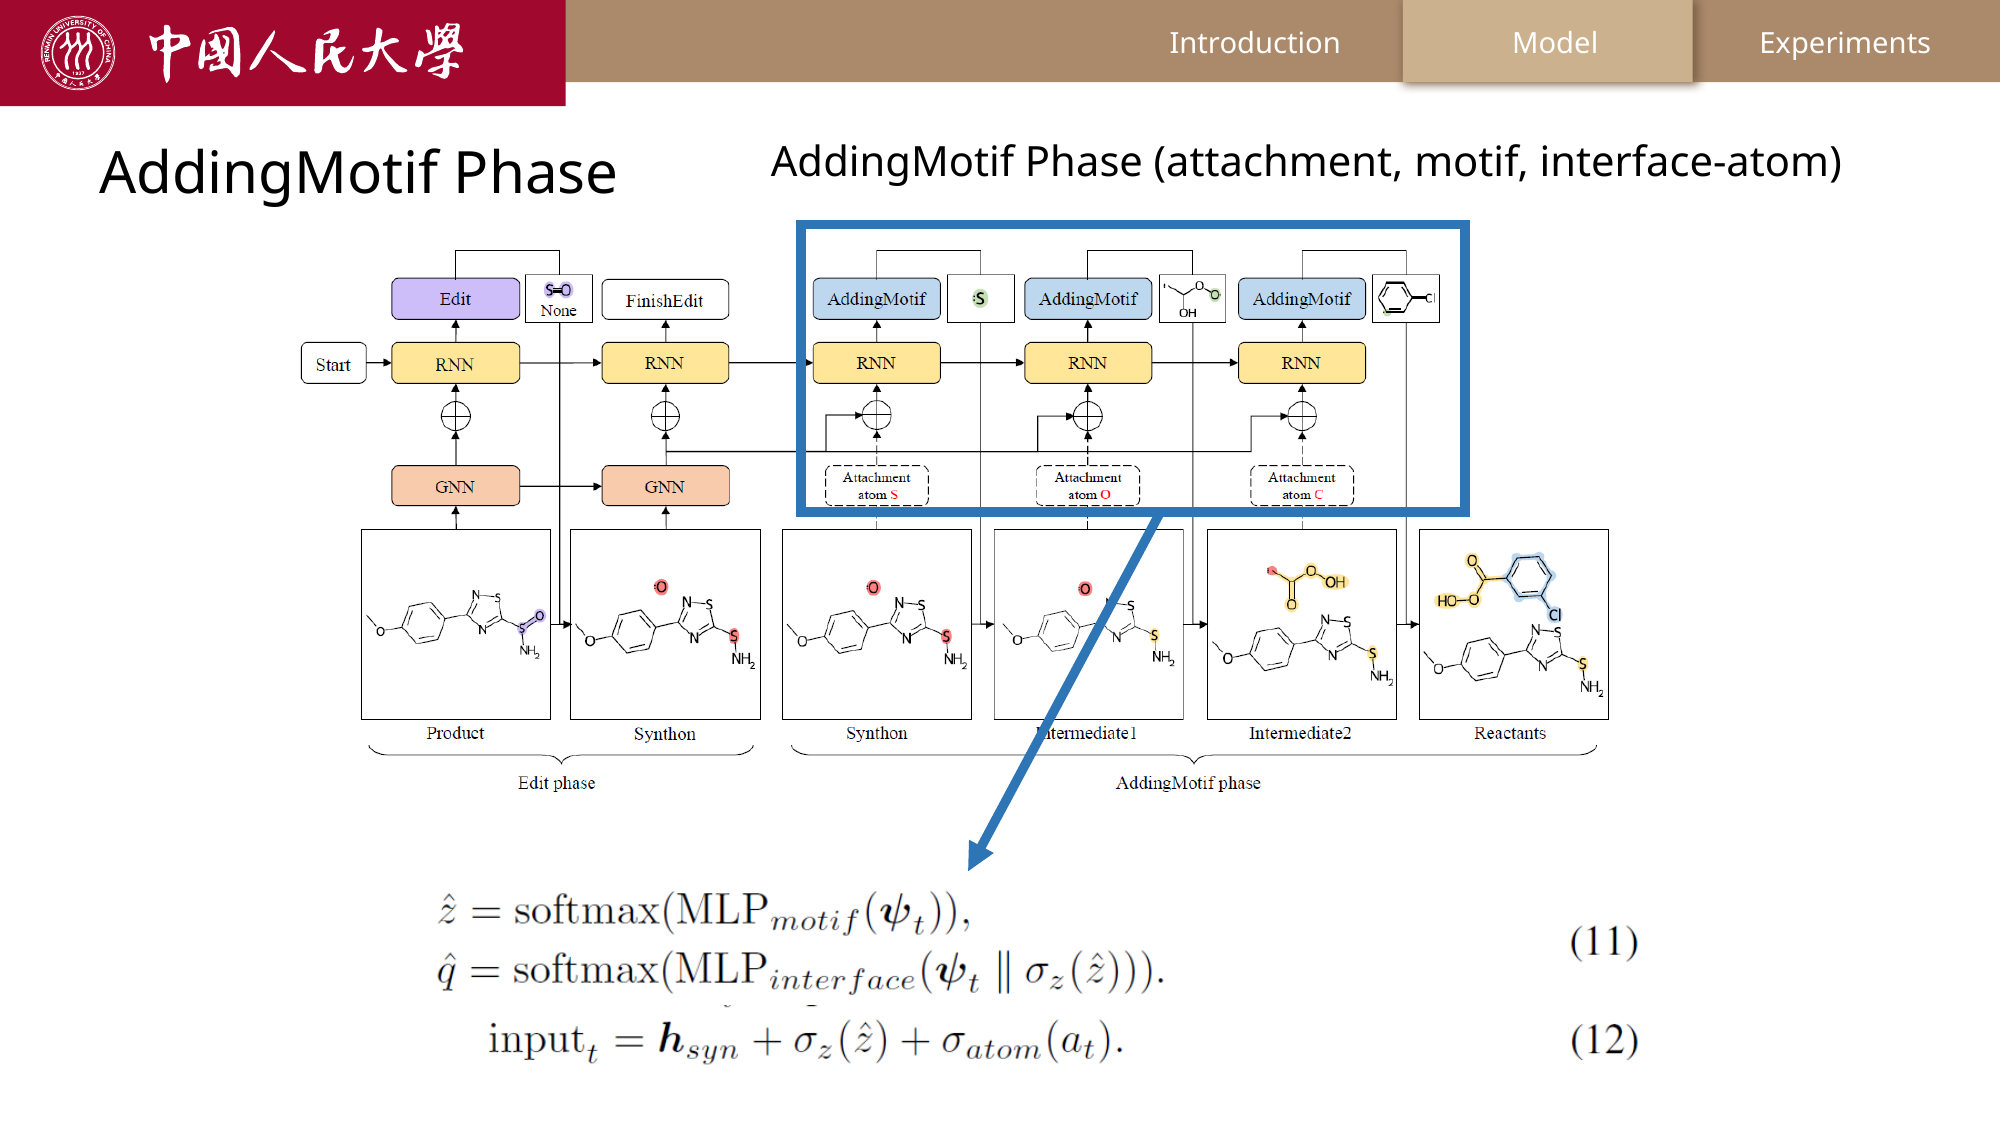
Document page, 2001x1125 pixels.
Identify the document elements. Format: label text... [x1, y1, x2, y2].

text_box Introduction [1116, 16, 1395, 67]
picture [432, 871, 1684, 995]
text_box [0, 0, 567, 107]
text_box [1402, 0, 1694, 83]
text_box Model [1424, 16, 1686, 67]
text_box AddingMotif Phase (attachment, motif, interface-atom) [756, 126, 2000, 192]
text_box [567, 0, 1395, 83]
text_box [1707, 0, 2000, 83]
picture [290, 205, 1644, 804]
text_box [40, 15, 116, 91]
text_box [968, 511, 1161, 872]
text_box AddingMotif Phase [84, 127, 1301, 213]
picture [476, 1005, 1653, 1069]
text_box Experiments [1708, 16, 1983, 67]
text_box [149, 22, 464, 84]
